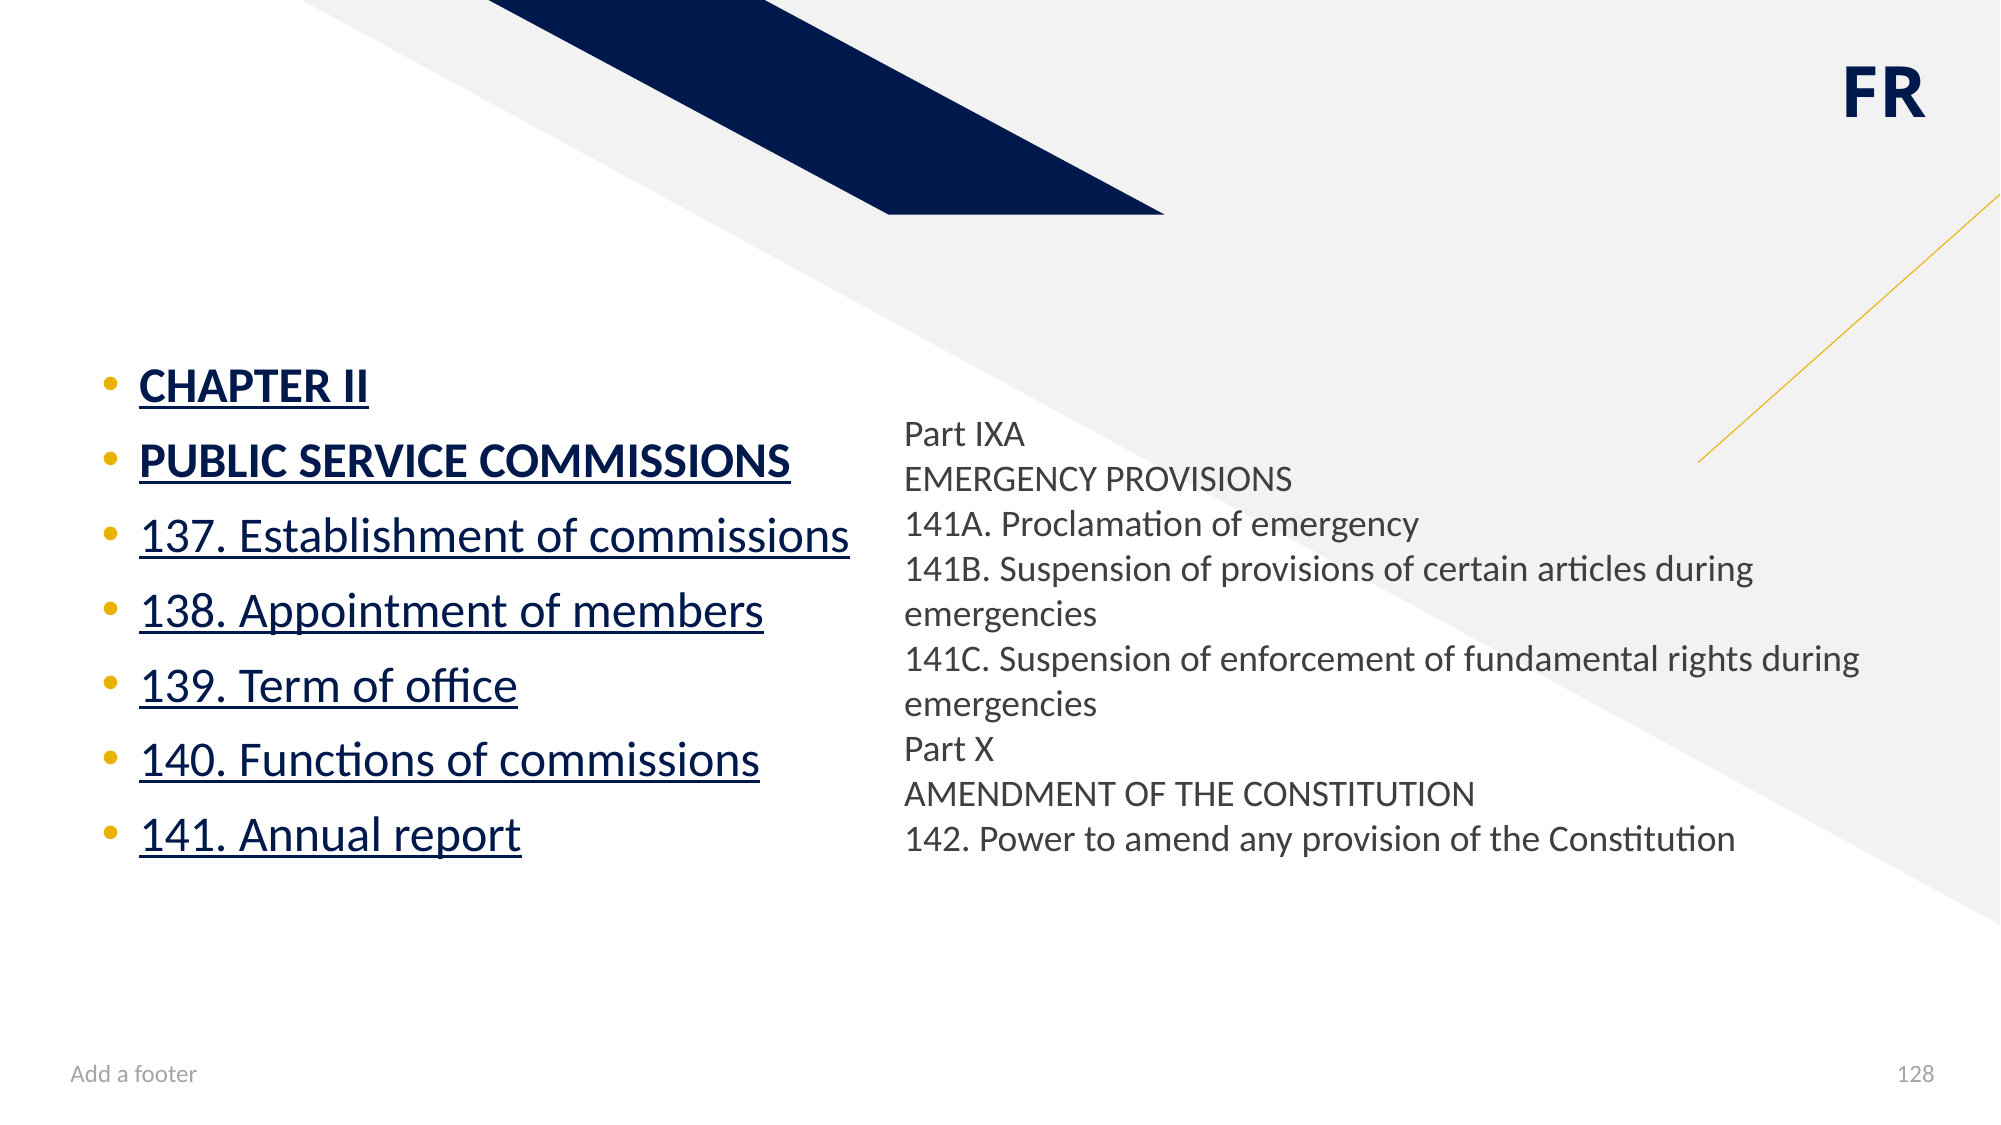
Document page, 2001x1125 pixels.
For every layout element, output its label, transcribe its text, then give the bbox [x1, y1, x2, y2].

footer Add a footer [55, 1042, 731, 1103]
list Chapter II PUBLIC SERVICE COMMISSIONS 137. Establishment of commissions 138. Appointment of members 139. Term of office 140. Functions of commissions 141. Annual report [87, 352, 898, 1010]
slide_number 128 [1828, 1042, 1950, 1103]
text_box Part IXA EMERGENCY PROVISIONS 141A. Proclamation of emergency 141B. Suspension of provisions of certain articles during emergencies 141C. Suspension of enforcement of fundamental rights during emergencies Part X AMENDMENT OF THE CONSTITUTION 142. Power to amend any provision of the Constitution [889, 402, 1890, 867]
